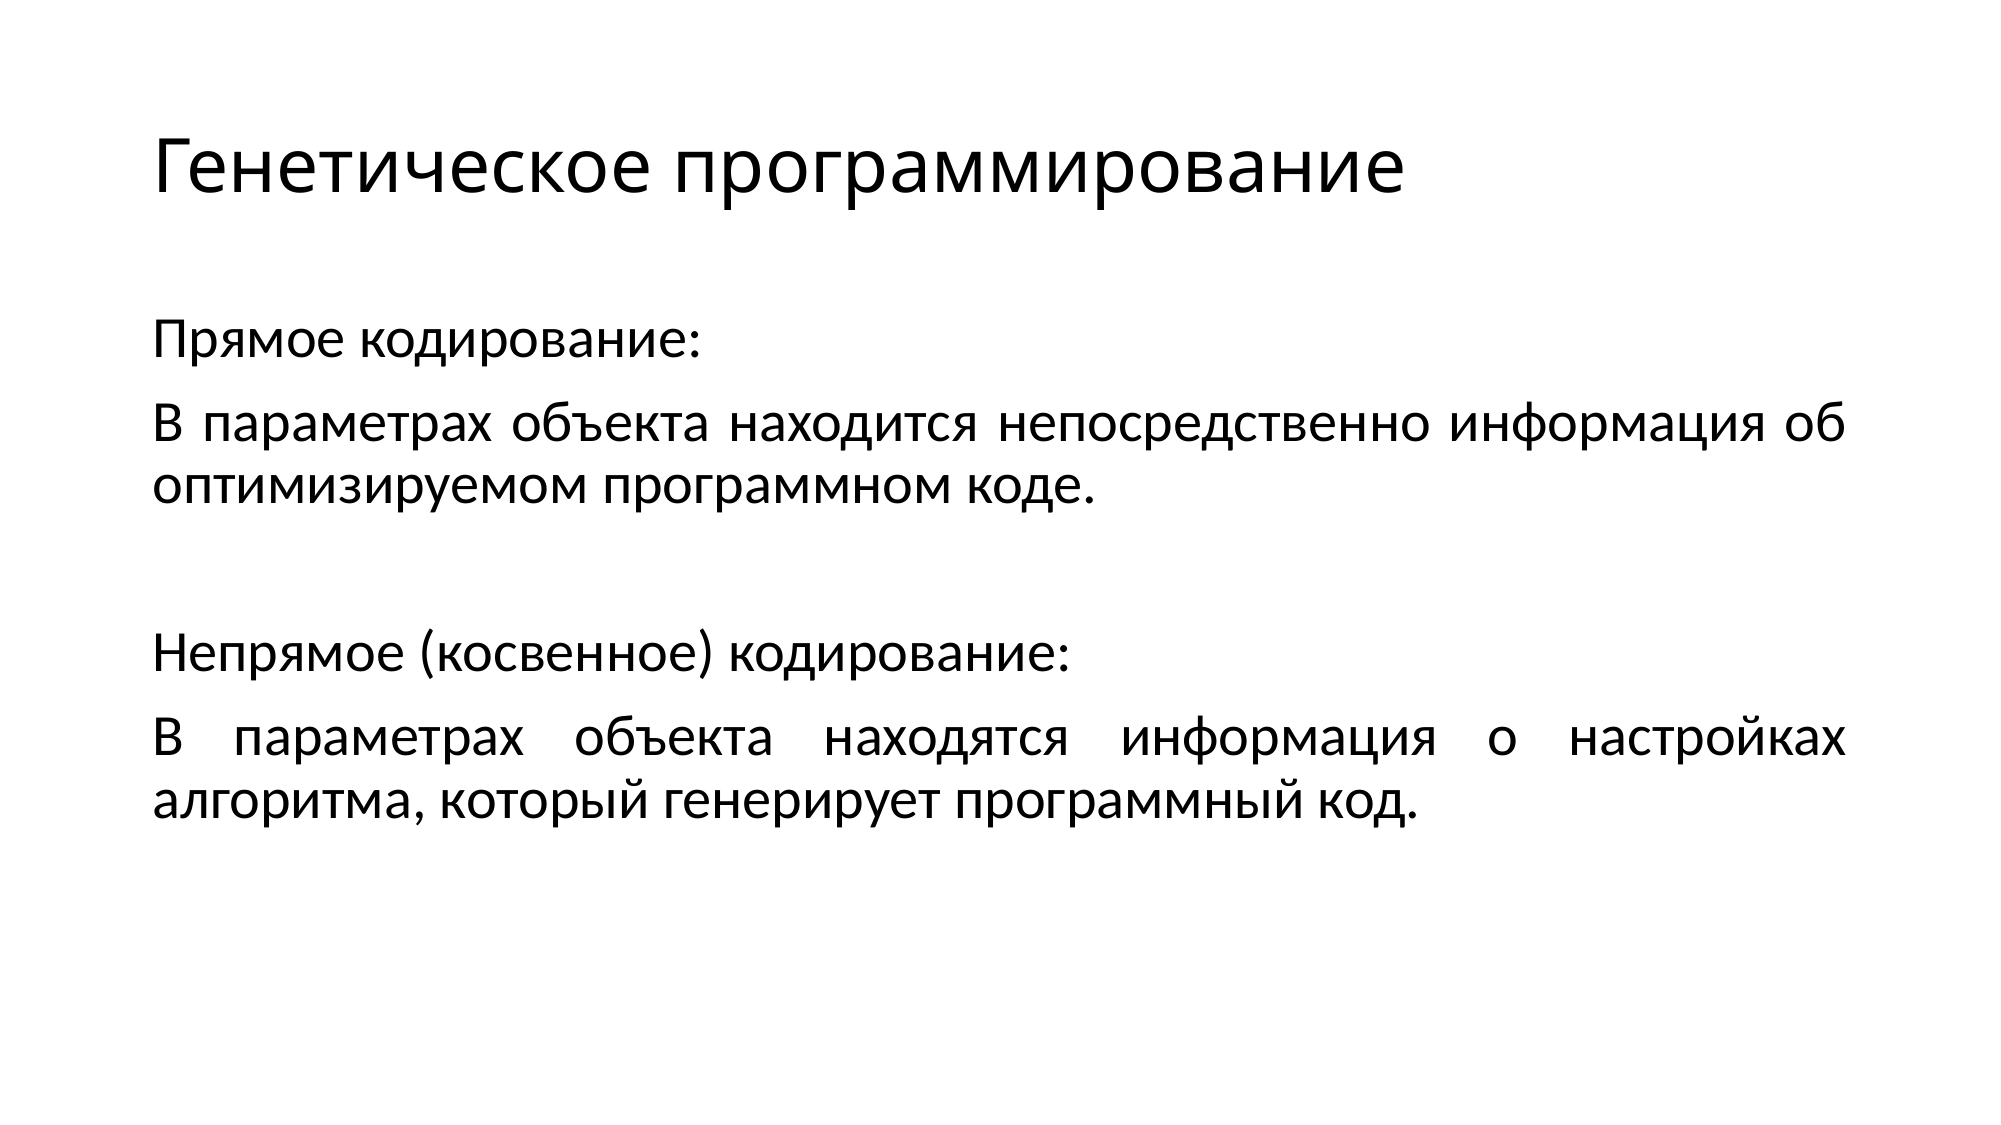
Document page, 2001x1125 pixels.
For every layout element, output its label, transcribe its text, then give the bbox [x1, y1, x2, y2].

list Прямое кодирование: В параметрах объекта находится непосредственно информация об оптимизируемом программном коде. Непрямое (косвенное) кодирование: В параметрах объекта находятся информация о настройках алгоритма, который генерирует программный код. [137, 299, 1863, 1014]
title Генетическое программирование [137, 59, 1863, 278]
